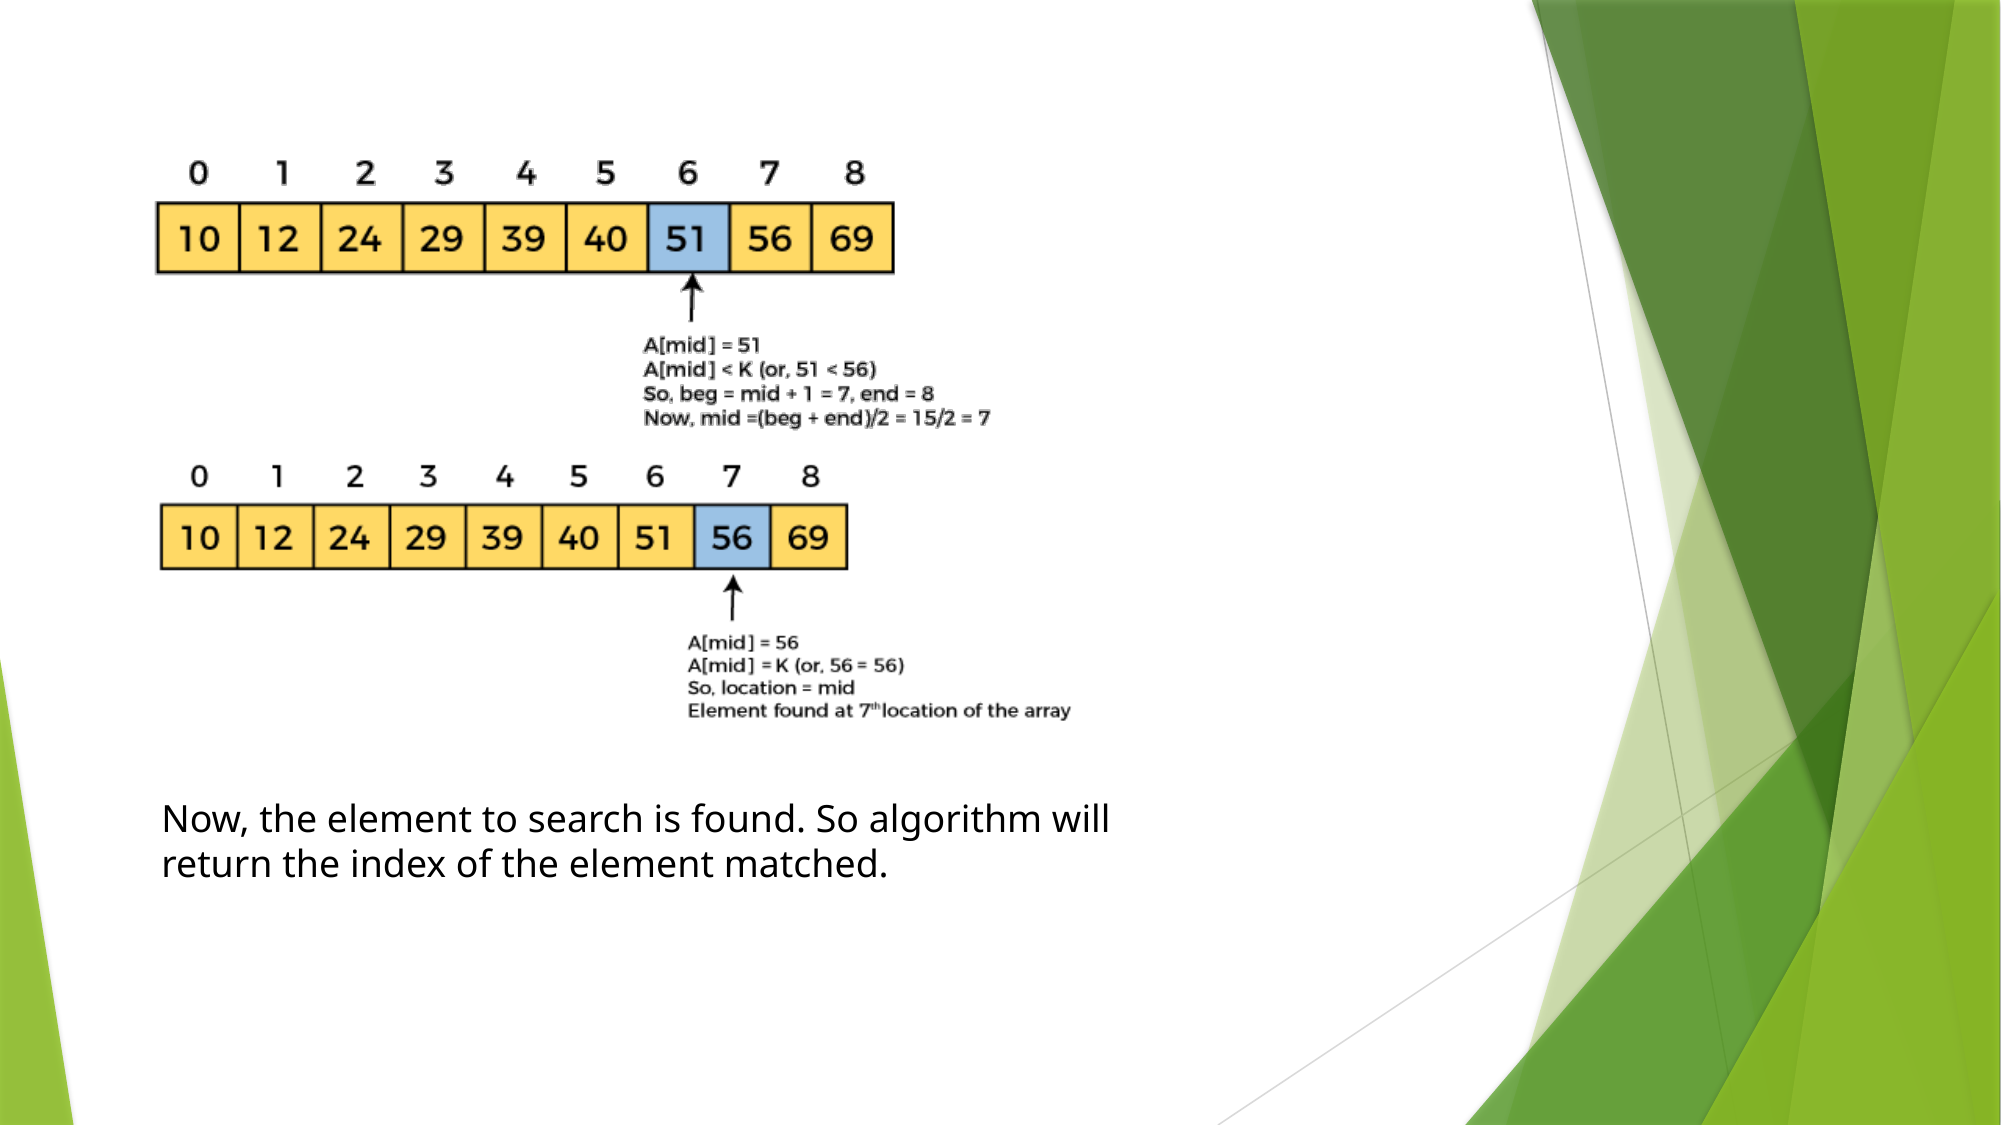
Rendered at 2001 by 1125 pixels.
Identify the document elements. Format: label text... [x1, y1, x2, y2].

picture [146, 445, 1091, 736]
text_box Now, the element to search is found. So algorithm will return the index of the element matched. [146, 787, 1147, 893]
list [145, 142, 1007, 445]
